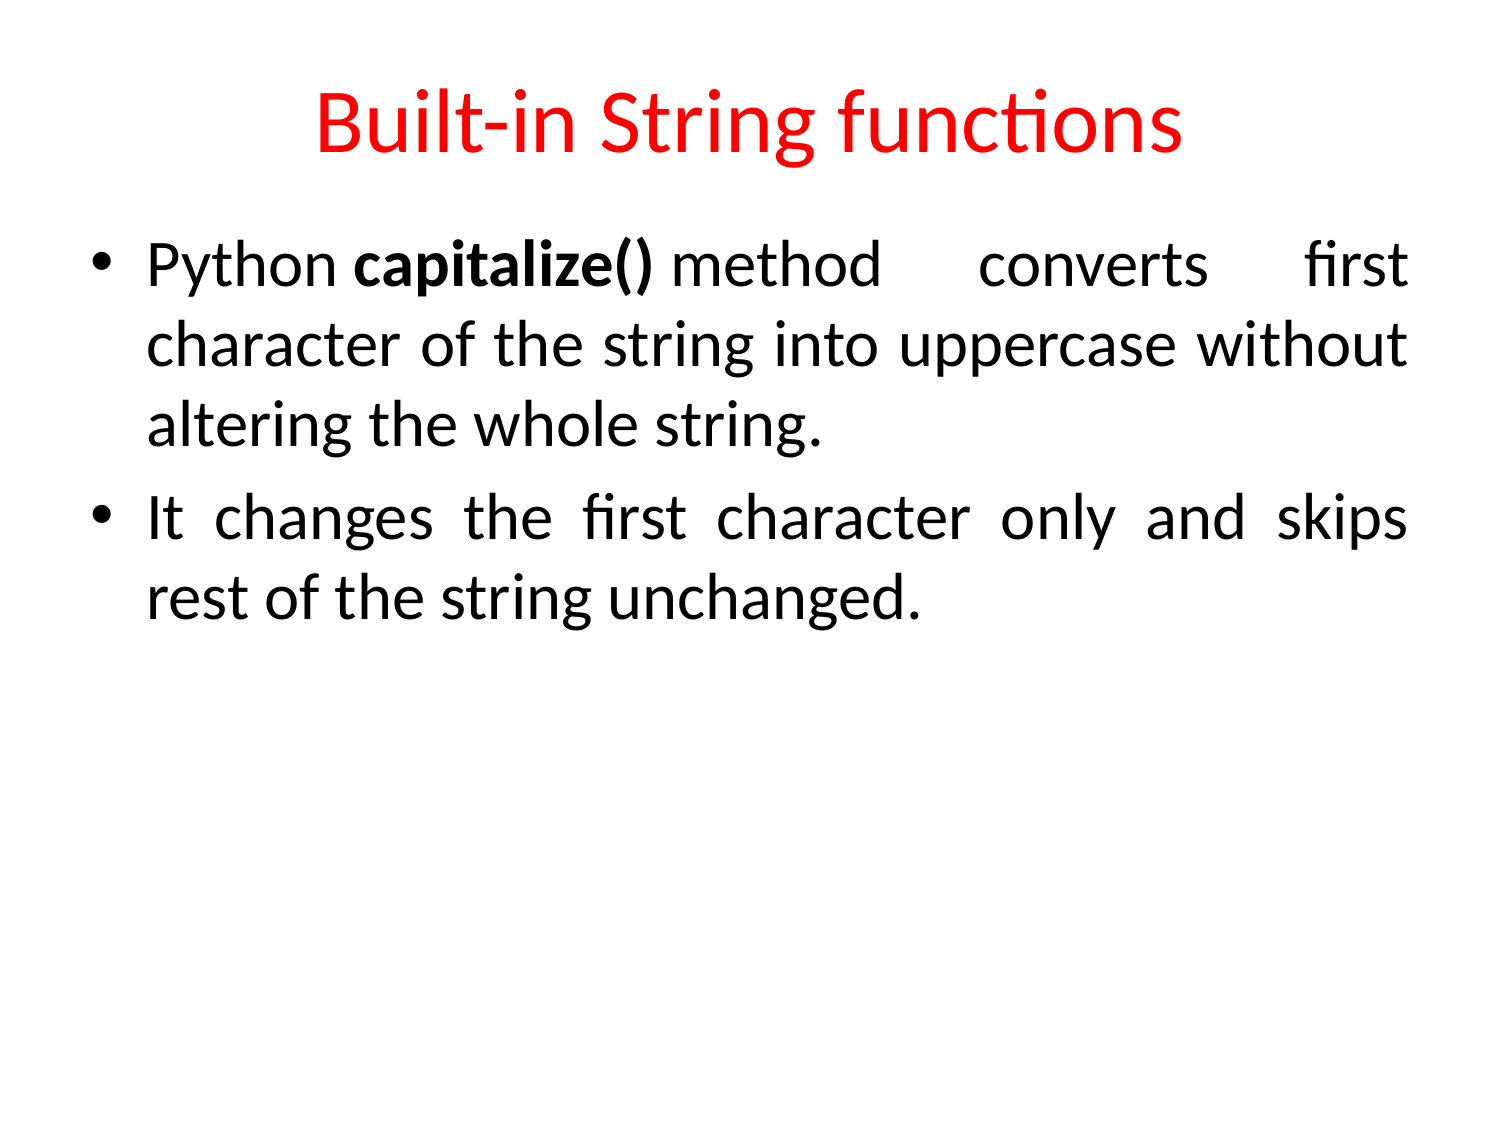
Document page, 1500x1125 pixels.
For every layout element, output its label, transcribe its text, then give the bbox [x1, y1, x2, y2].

title Built-in String functions [75, 45, 1425, 188]
list Python capitalize() method converts first character of the string into uppercase without altering the whole string. It changes the first character only and skips rest of the string unchanged. [75, 212, 1425, 1075]
